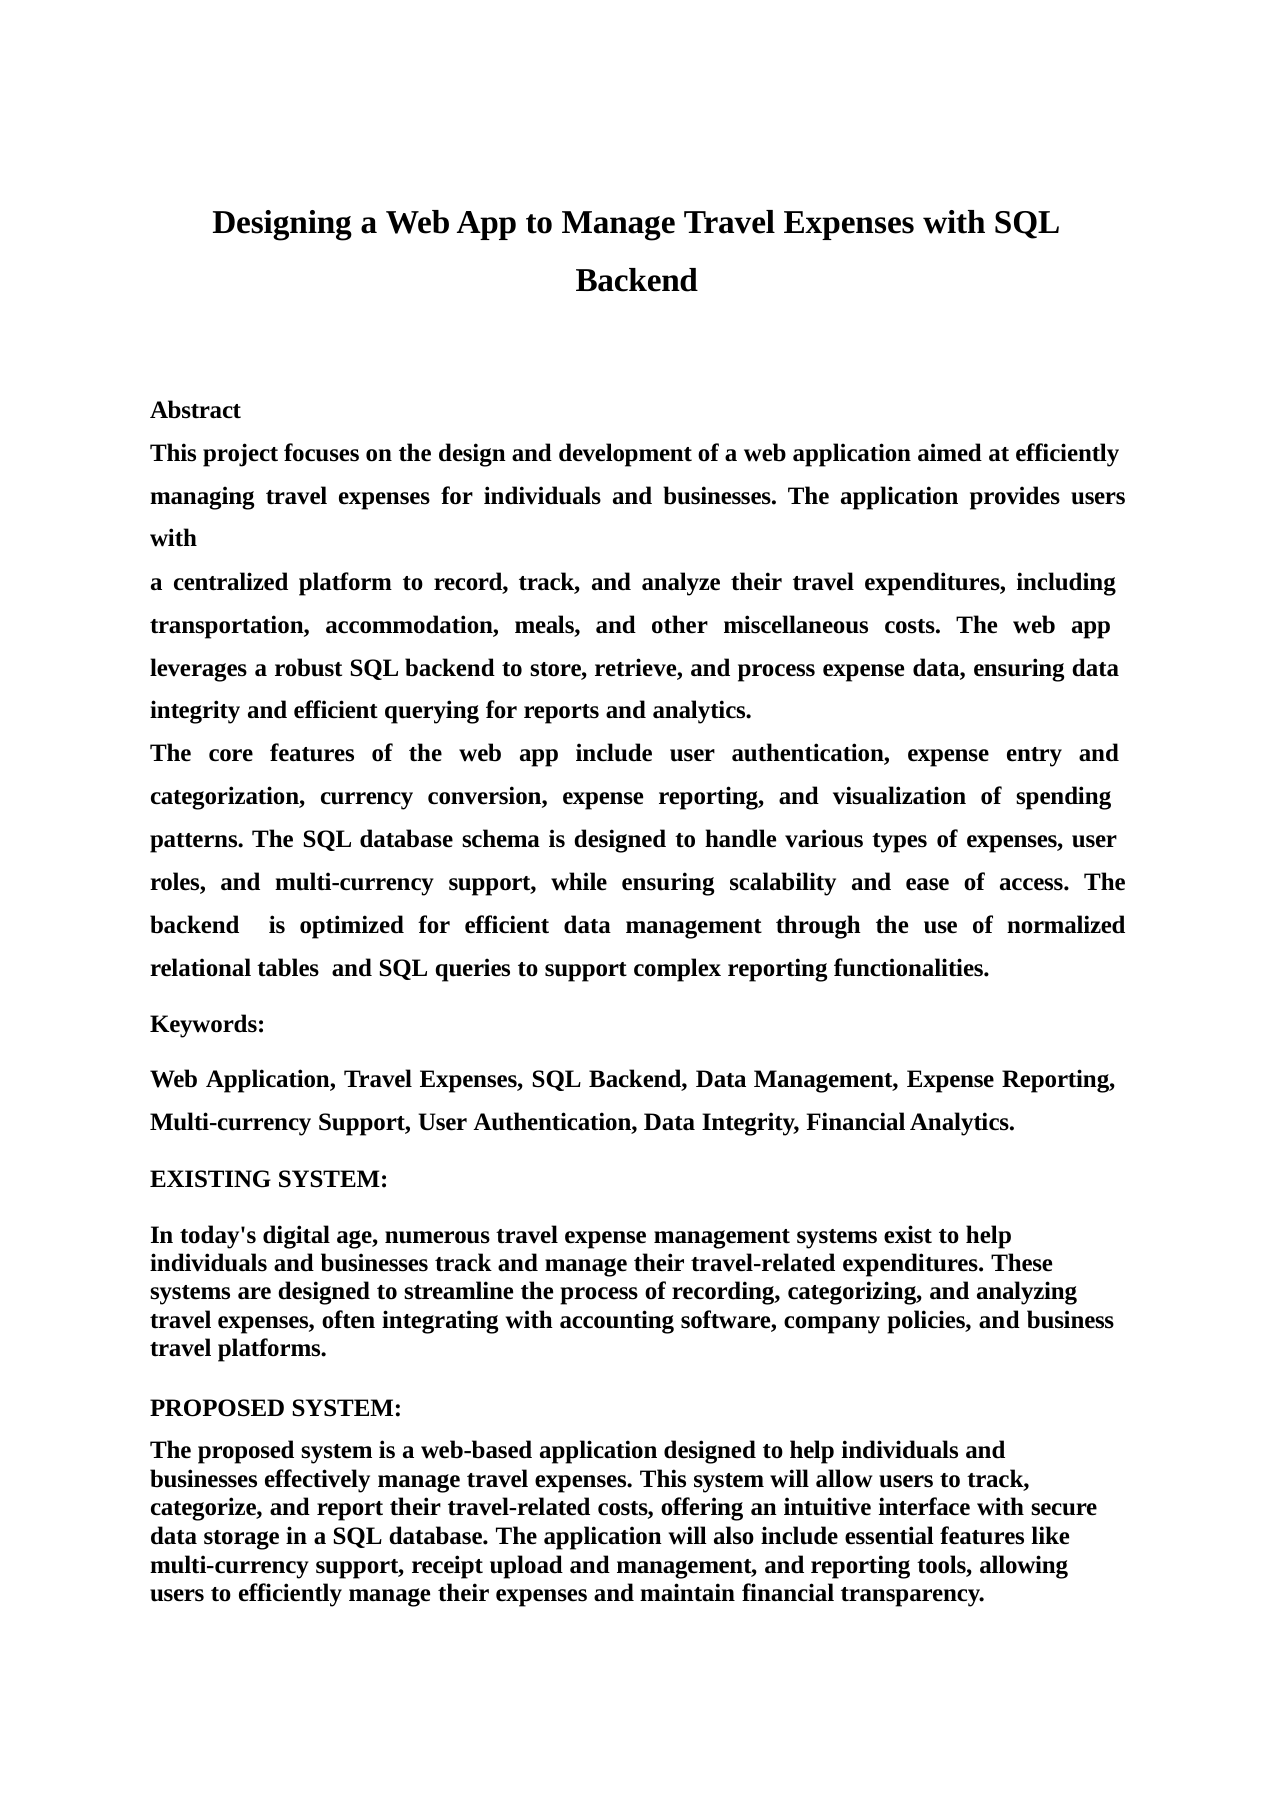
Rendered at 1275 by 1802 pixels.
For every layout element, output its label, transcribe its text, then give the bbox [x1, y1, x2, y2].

text_box Abstract This project focuses on the design and development of a web application aimed at efficiently managing travel expenses for individuals and businesses. The application provides users with a centralized platform to record, track, and analyze their travel expenditures, including transportation, accommodation, meals, and other miscellaneous costs. The web app leverages a robust SQL backend to store, retrieve, and process expense data, ensuring data integrity and efficient querying for reports and analytics. The core features of the web app include user authentication, expense entry and categorization, currency conversion, expense reporting, and visualization of spending patterns. The SQL database schema is designed to handle various types of expenses, user roles, and multi-currency support, while ensuring scalability and ease of access. The backend is optimized for efficient data management through the use of normalized relational tables and SQL queries to support complex reporting functionalities. Keywords: Web Application, Travel Expenses, SQL Backend, Data Management, Expense Reporting, Multi-currency Support, User Authentication, Data Integrity, Financial Analytics. EXISTING SYSTEM: In today's digital age, numerous travel expense management systems exist to help individuals and businesses track and manage their travel-related expenditures. These systems are designed to streamline the process of recording, categorizing, and analyzing travel expenses, often integrating with accounting software, company policies, and business travel platforms. PROPOSED SYSTEM: The proposed system is a web-based application designed to help individuals and businesses effectively manage travel expenses. This system will allow users to track, categorize, and report their travel-related costs, offering an intuitive interface with secure data storage in a SQL database. The application will also include essential features like multi-currency support, receipt upload and management, and reporting tools, allowing users to efficiently manage their expenses and maintain financial transparency. [147, 378, 1128, 1608]
text_box Designing a Web App to Manage Travel Expenses with SQL Backend [210, 181, 1073, 298]
